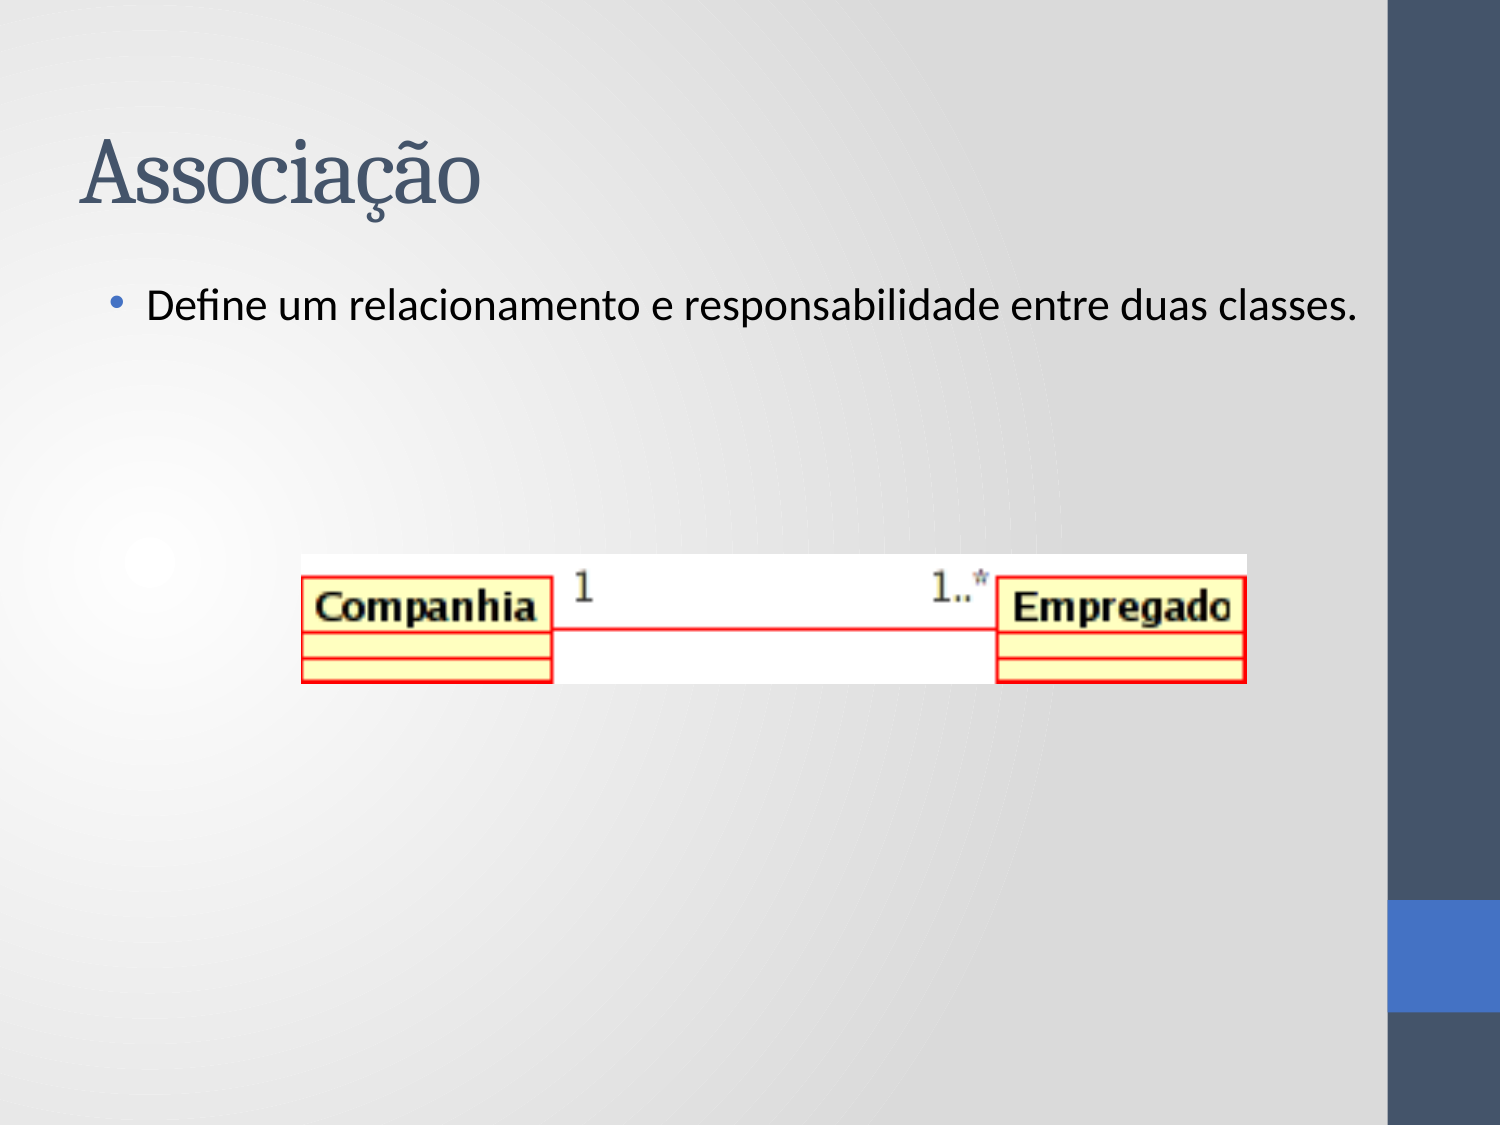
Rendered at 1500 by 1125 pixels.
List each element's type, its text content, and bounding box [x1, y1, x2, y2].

picture [300, 553, 1247, 685]
list Define um relacionamento e responsabilidade entre duas classes. [75, 267, 1425, 1079]
title Associação [64, 78, 1415, 254]
